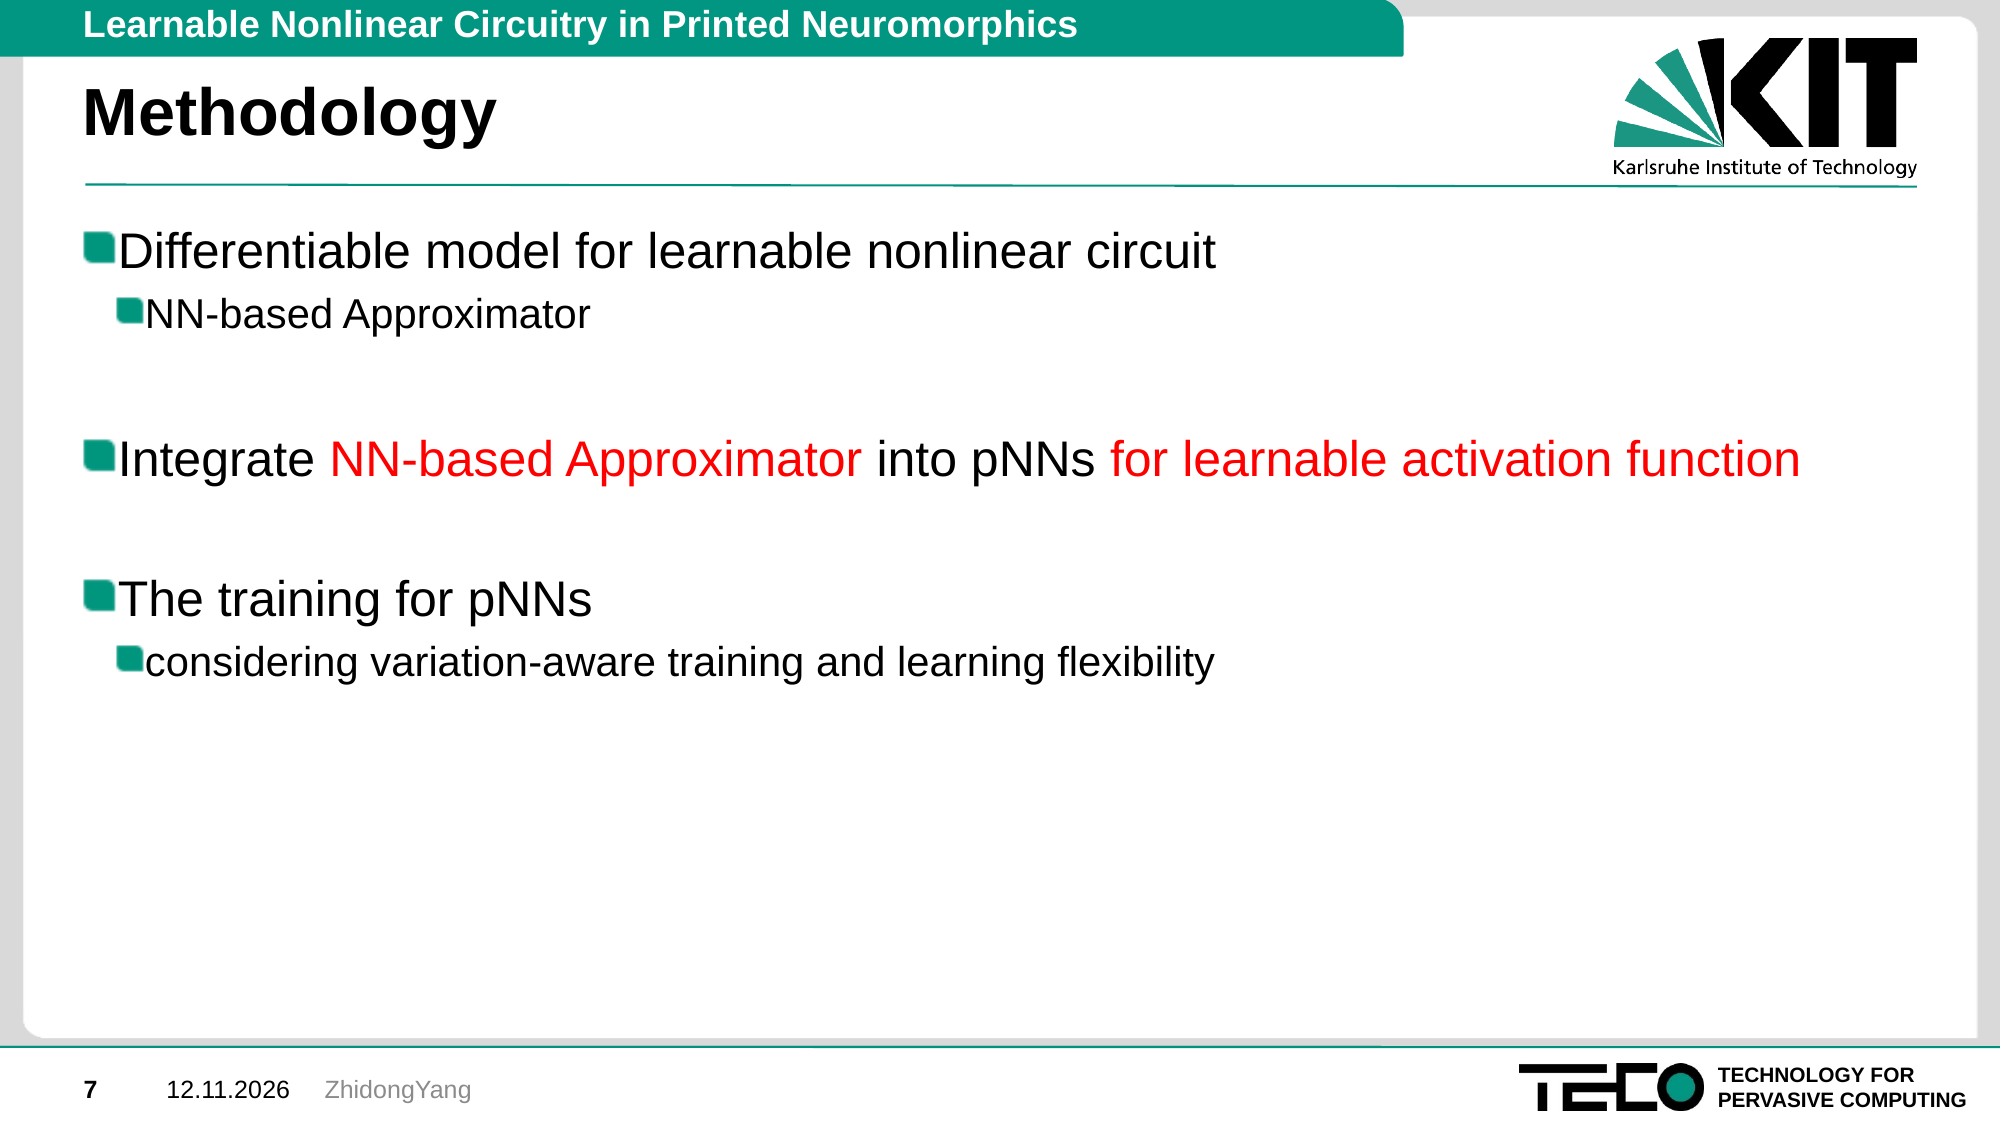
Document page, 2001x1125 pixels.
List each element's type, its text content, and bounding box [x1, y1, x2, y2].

list Differentiable model for learnable nonlinear circuit NN-based Approximator Integrate NN-based Approximator into pNNs for learnable activation function The training for pNNs considering variation-aware training and learning flexibility [82, 218, 1911, 1000]
title Methodology [82, 54, 1595, 149]
footer ZhidongYang [309, 1058, 985, 1118]
picture [1519, 1063, 1704, 1111]
list Learnable Nonlinear Circuitry in Printed Neuromorphics [82, 0, 1378, 55]
picture [0, 0, 2000, 1046]
